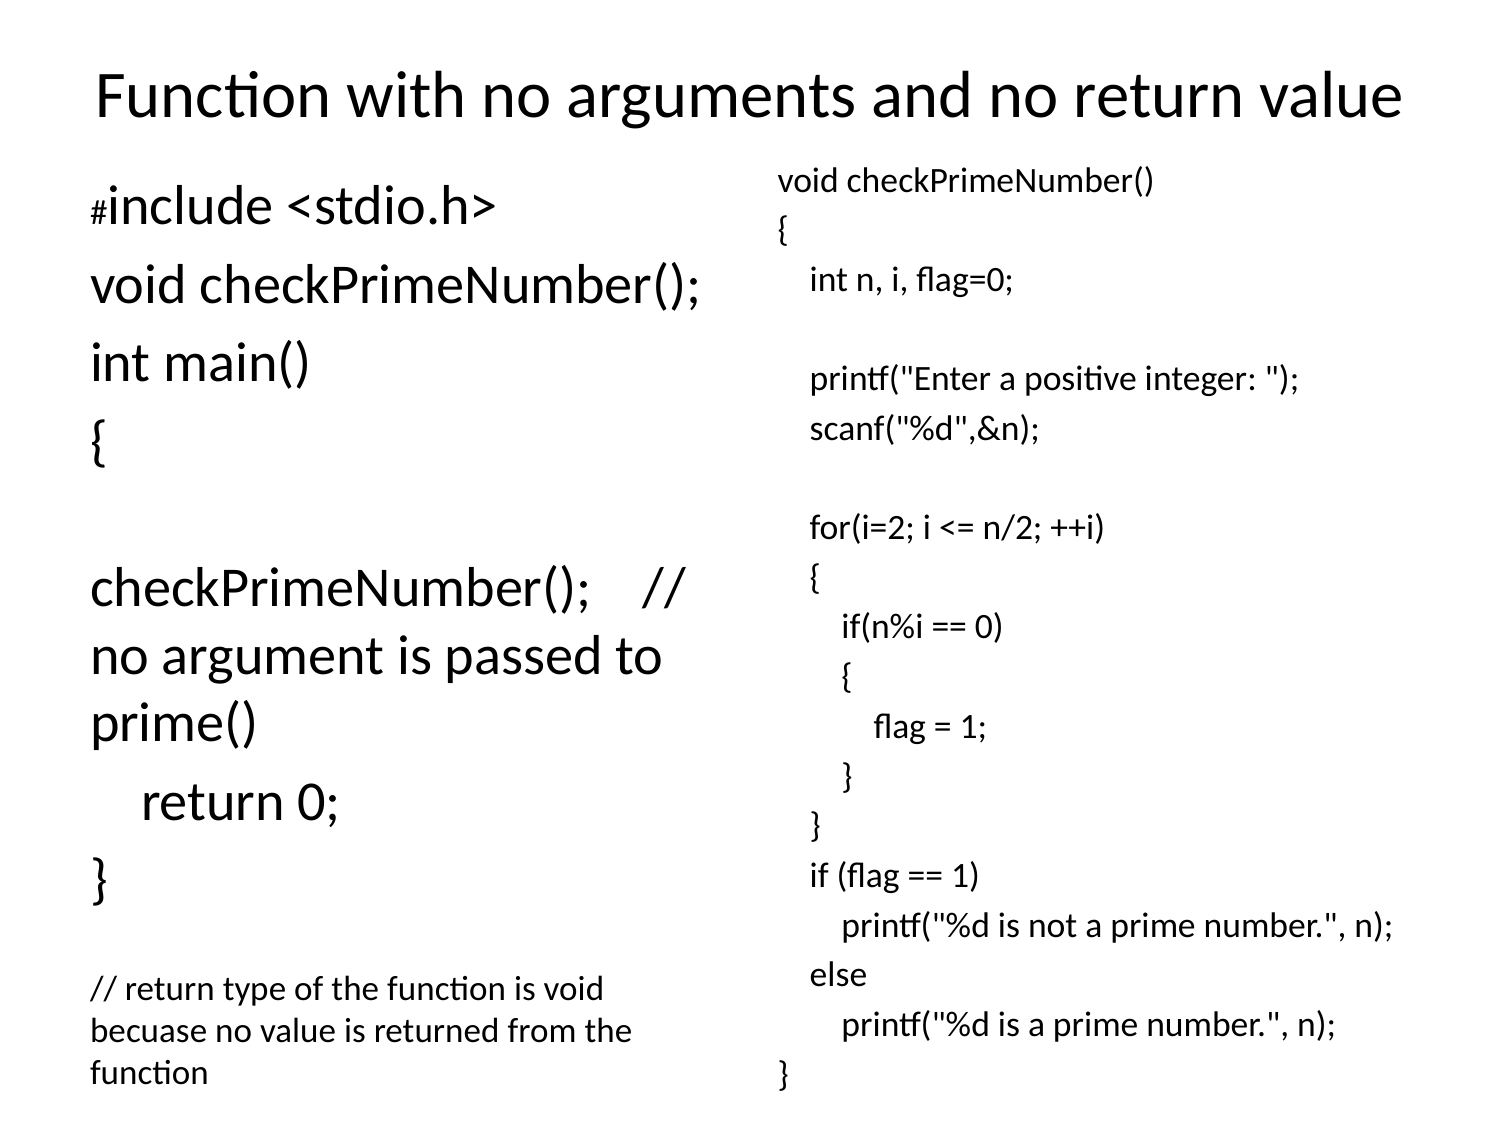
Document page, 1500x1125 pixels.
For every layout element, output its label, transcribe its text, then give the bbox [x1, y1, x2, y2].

list #include <stdio.h> void checkPrimeNumber(); int main() { checkPrimeNumber(); // no argument is passed to prime() return 0; } // return type of the function is void becuase no value is returned from the function [75, 160, 738, 1106]
list void checkPrimeNumber() { int n, i, flag=0; printf("Enter a positive integer: "); scanf("%d",&n); for(i=2; i <= n/2; ++i) { if(n%i == 0) { flag = 1; } } if (flag == 1) printf("%d is not a prime number.", n); else printf("%d is a prime number.", n); } [762, 149, 1425, 1106]
title Function with no arguments and no return value [0, 45, 1500, 138]
